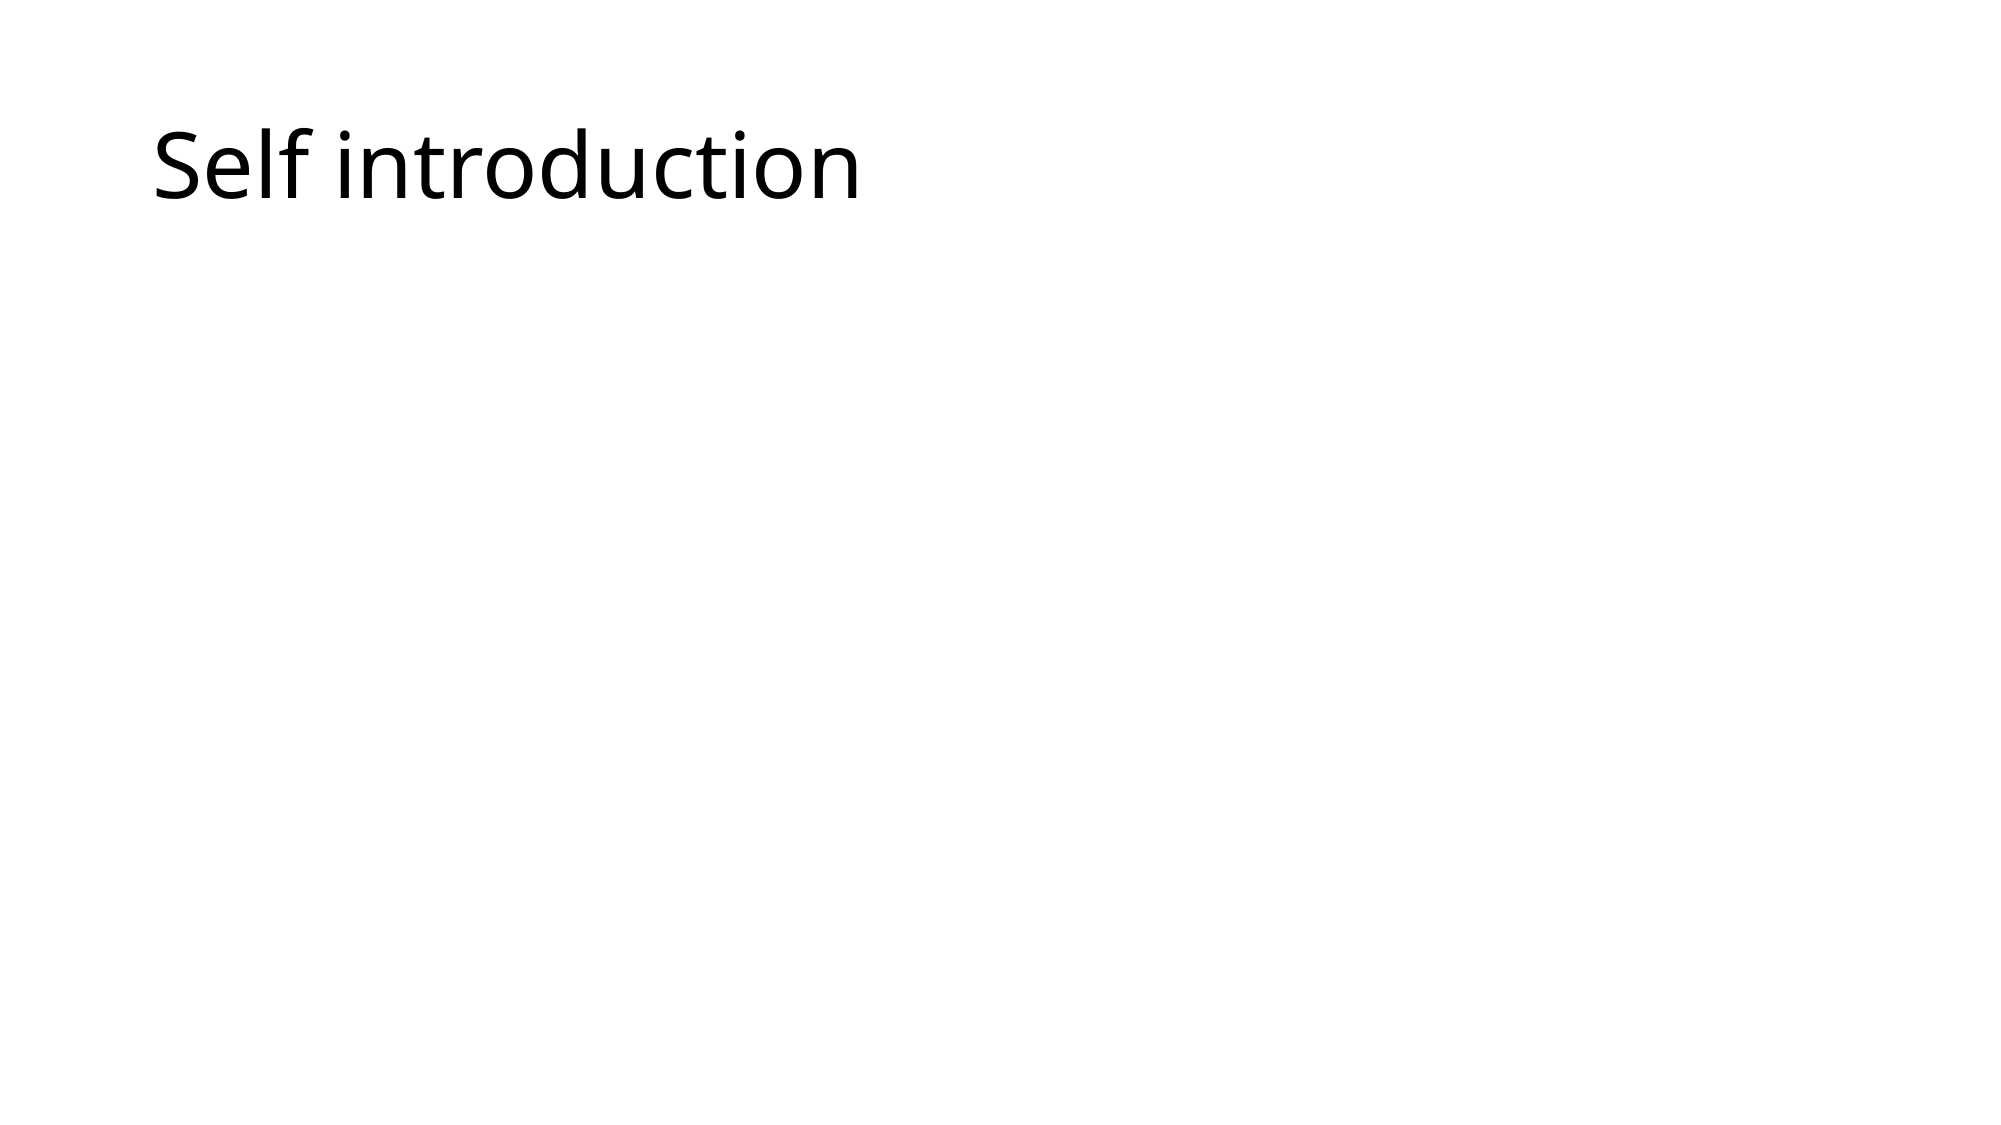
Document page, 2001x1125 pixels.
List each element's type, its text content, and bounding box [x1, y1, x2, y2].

title Self introduction [137, 59, 1863, 278]
